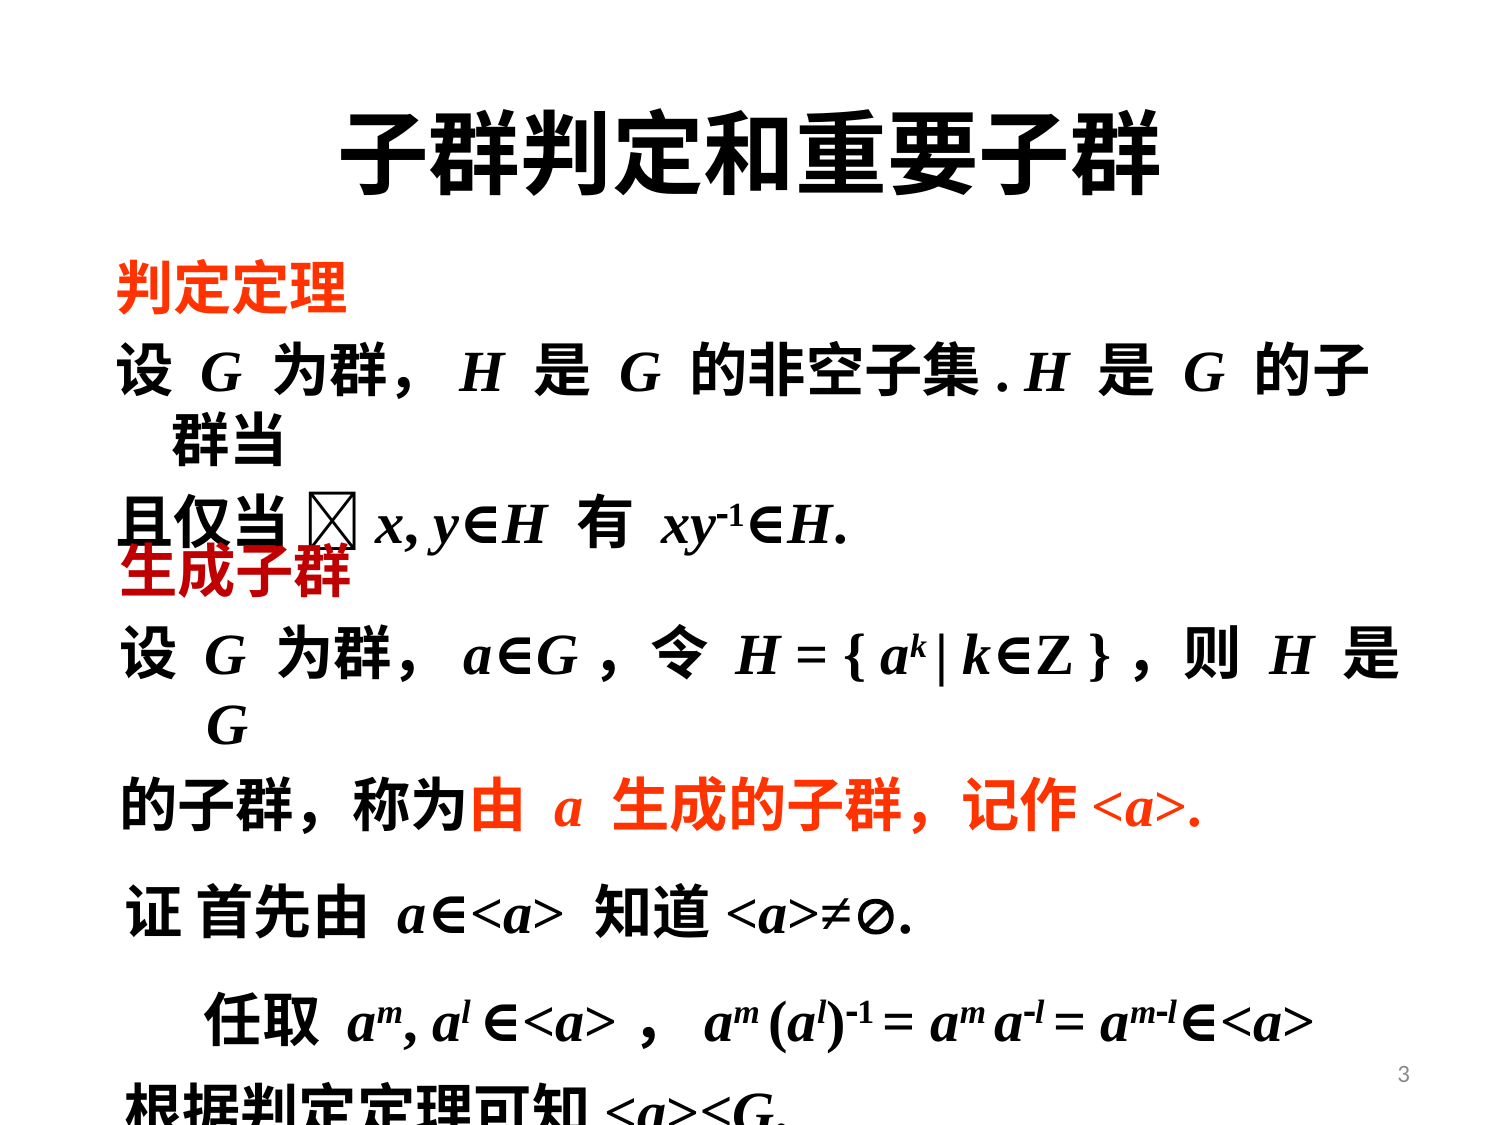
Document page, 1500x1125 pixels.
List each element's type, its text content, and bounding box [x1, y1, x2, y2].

title 子群判定和重要子群 [75, 66, 1425, 235]
slide_number 3 [1074, 1042, 1425, 1103]
text_box 生成子群 设 G 为群，a∈G，令 H = { ak | k∈Z }，则 H 是 G 的子群，称为由 a 生成的子群，记作<a>. 证 首先由 a∈<a> 知道<a>≠. 任取 am, al ∈<a>，am (al)1 = am al = aml∈<a> 根据判定定理可知<a>≤G. [29, 527, 1459, 988]
list 判定定理 设 G 为群，H 是 G 的非空子集. H 是 G 的子群当 且仅当 x, y∈H 有 xy1∈H. [100, 243, 1412, 504]
